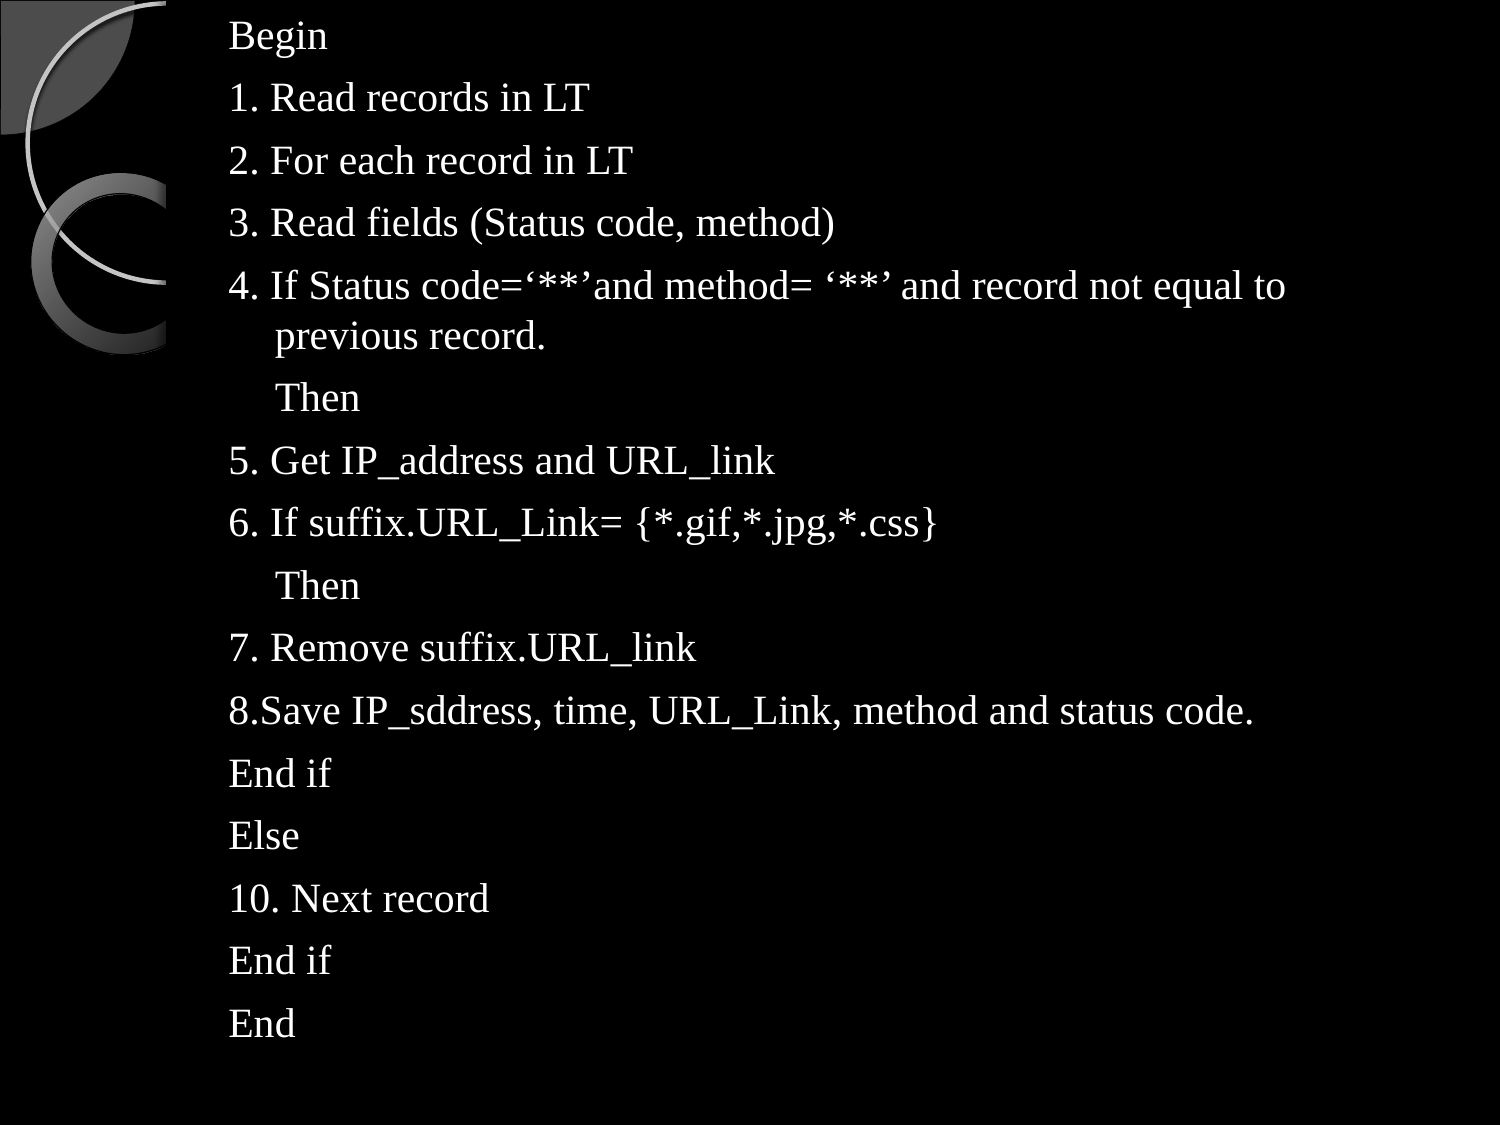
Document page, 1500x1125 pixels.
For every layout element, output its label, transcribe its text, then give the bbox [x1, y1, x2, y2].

list Begin 1. Read records in LT 2. For each record in LT 3. Read fields (Status code, method) 4. If Status code=‘**’and method= ‘**’ and record not equal to previous record. Then 5. Get IP_address and URL_link 6. If suffix.URL_Link= {*.gif,*.jpg,*.css} Then 7. Remove suffix.URL_link 8.Save IP_sddress, time, URL_Link, method and status code. End if Else 10. Next record End if End [200, 0, 1466, 1088]
